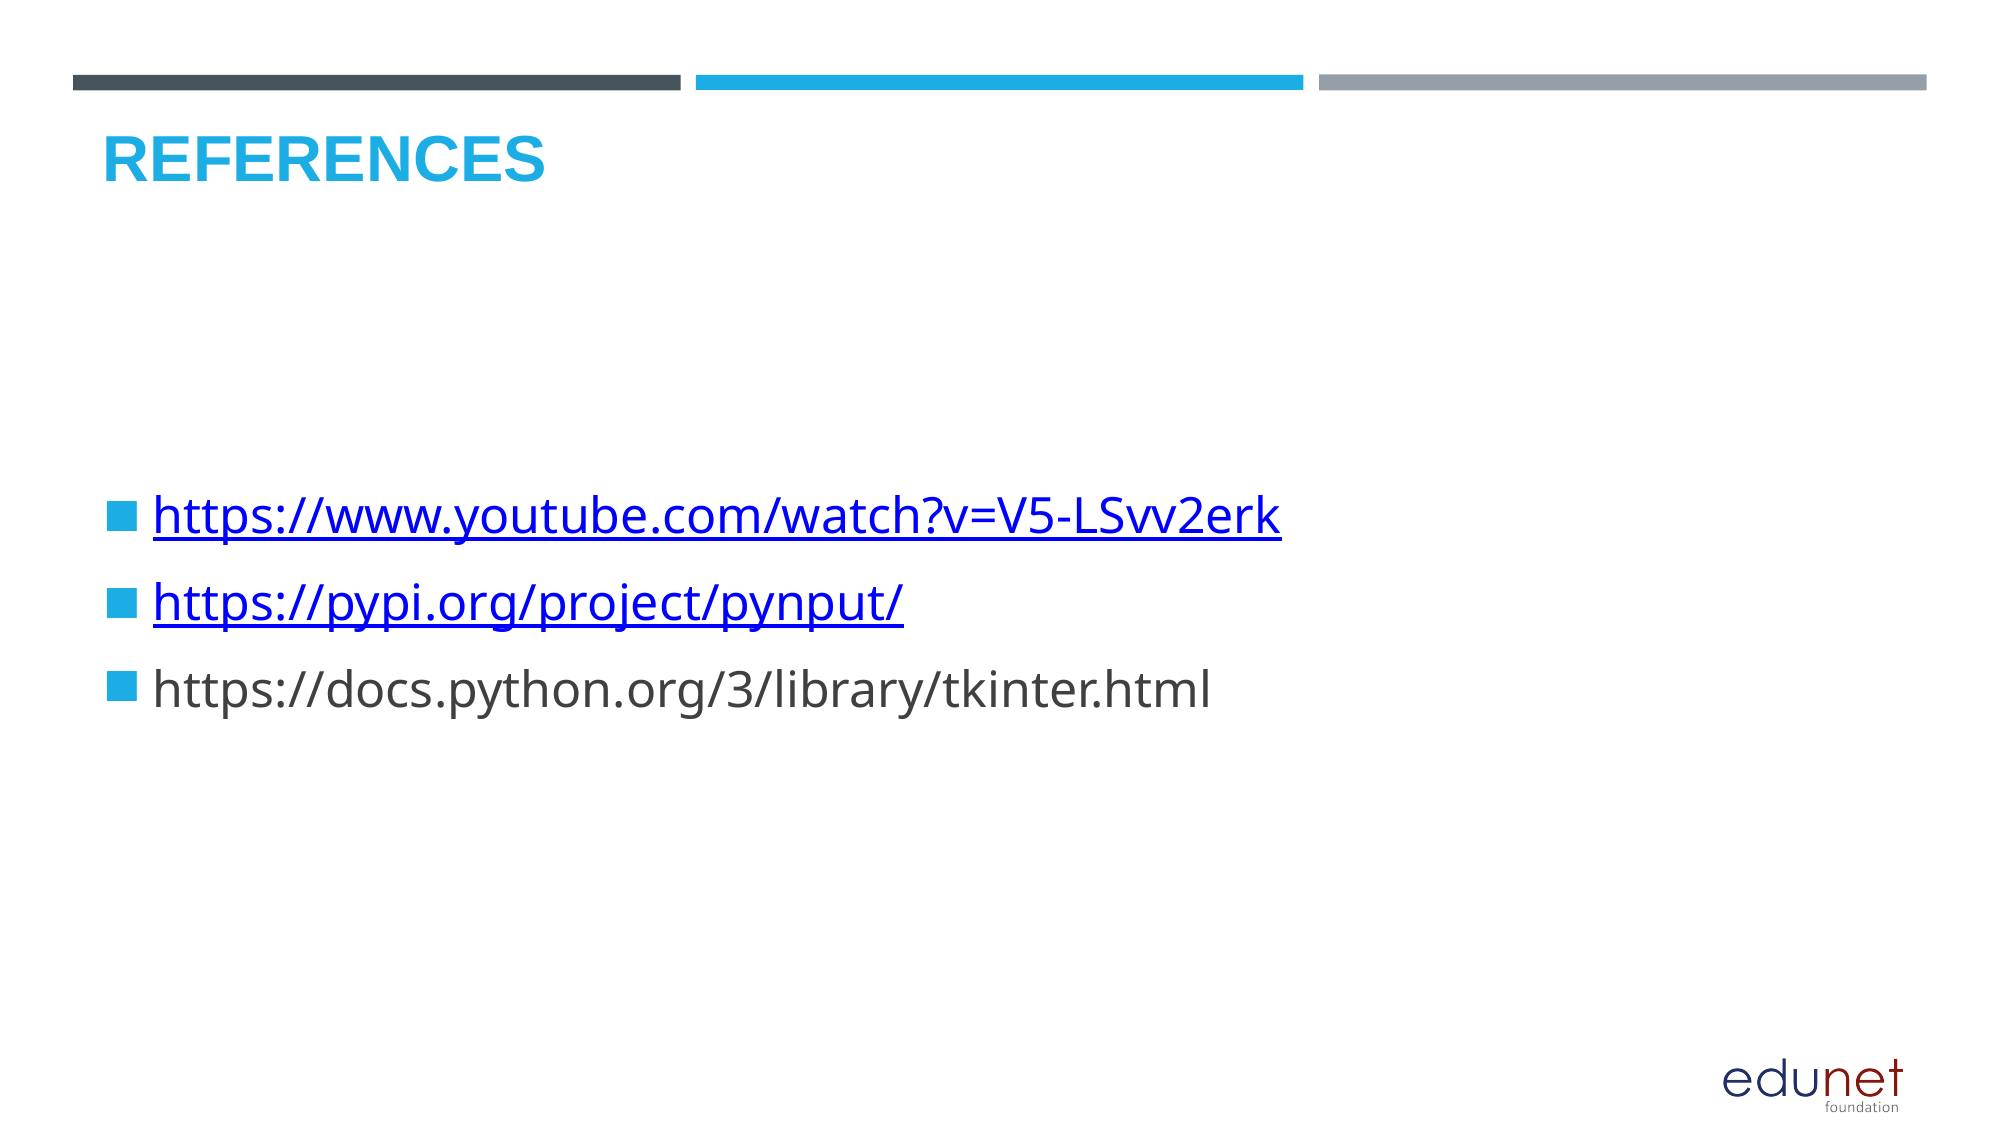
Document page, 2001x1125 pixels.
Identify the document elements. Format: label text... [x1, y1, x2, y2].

list https://www.youtube.com/watch?v=V5-LSvv2erk https://pypi.org/project/pynput/ https://docs.python.org/3/library/tkinter.html [94, 213, 1906, 981]
picture [1719, 1056, 1905, 1116]
title References [94, 114, 1906, 203]
